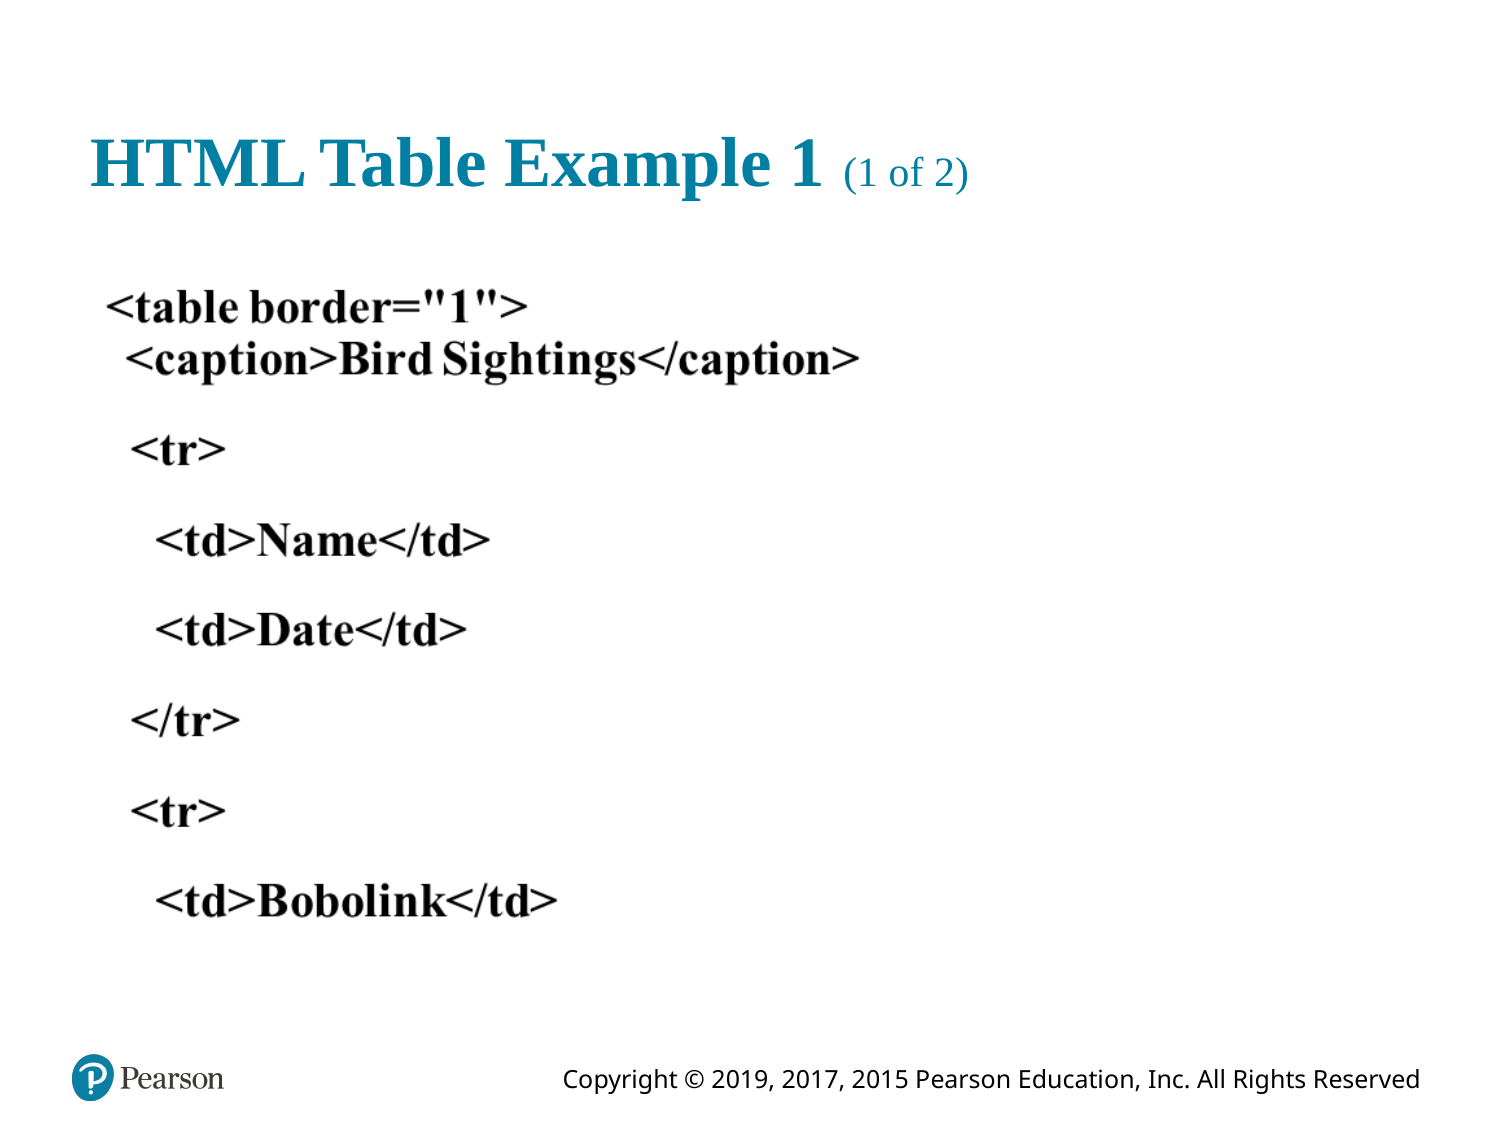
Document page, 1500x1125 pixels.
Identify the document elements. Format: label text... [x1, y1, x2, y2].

picture [80, 1063, 106, 1088]
picture [72, 1054, 88, 1070]
picture [72, 1087, 83, 1101]
picture [75, 259, 890, 959]
picture [98, 1054, 224, 1101]
title H T M L Table Example 1 (1 of 2) [75, 0, 1425, 216]
